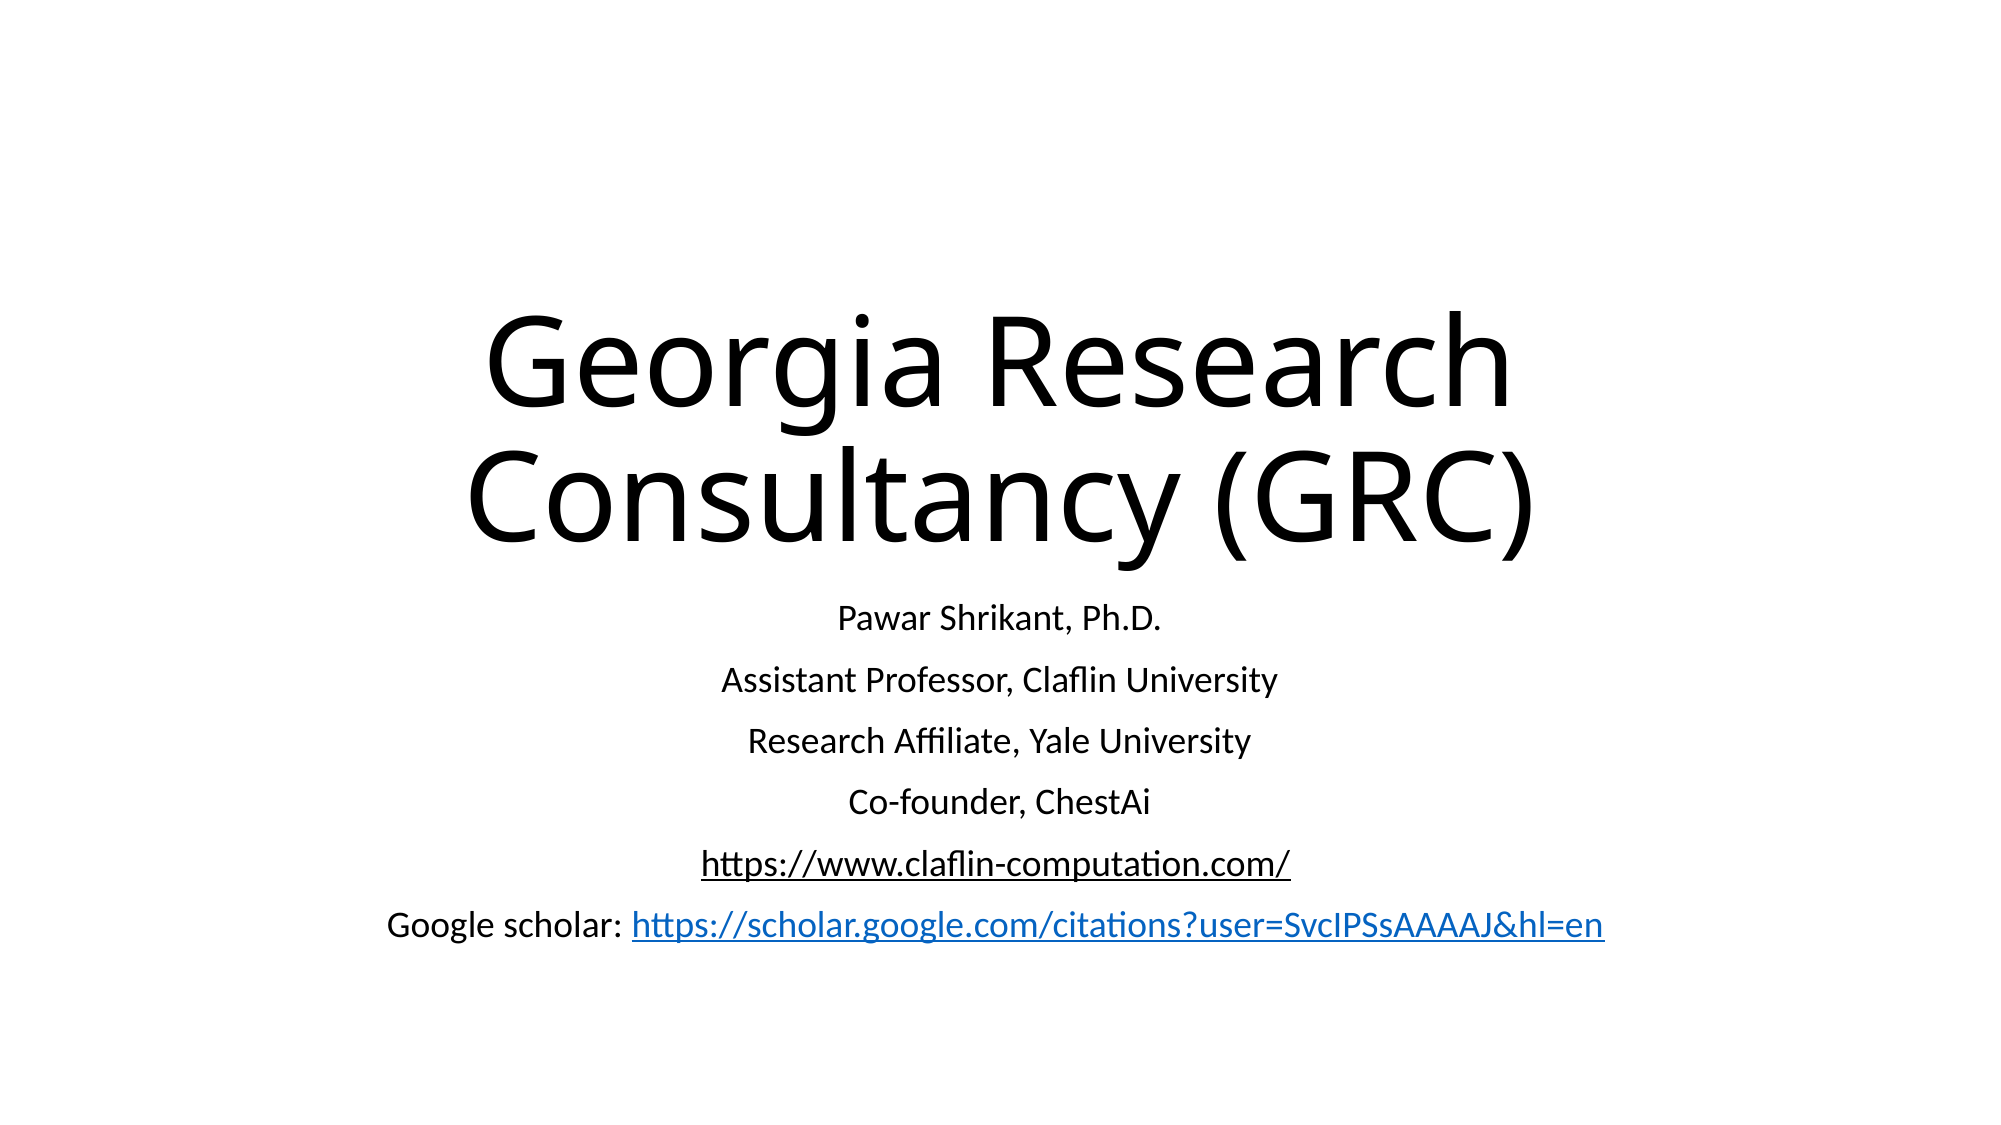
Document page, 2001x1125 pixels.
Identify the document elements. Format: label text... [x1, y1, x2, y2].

title Georgia Research Consultancy (GRC) [249, 184, 1750, 576]
subtitle Pawar Shrikant, Ph.D. Assistant Professor, Claflin University Research Affiliate, Yale University Co-founder, ChestAi https://www.claflin-computation.com/ Google scholar: https://scholar.google.com/citations?user=SvcIPSsAAAAJ&hl=en [249, 590, 1750, 863]
